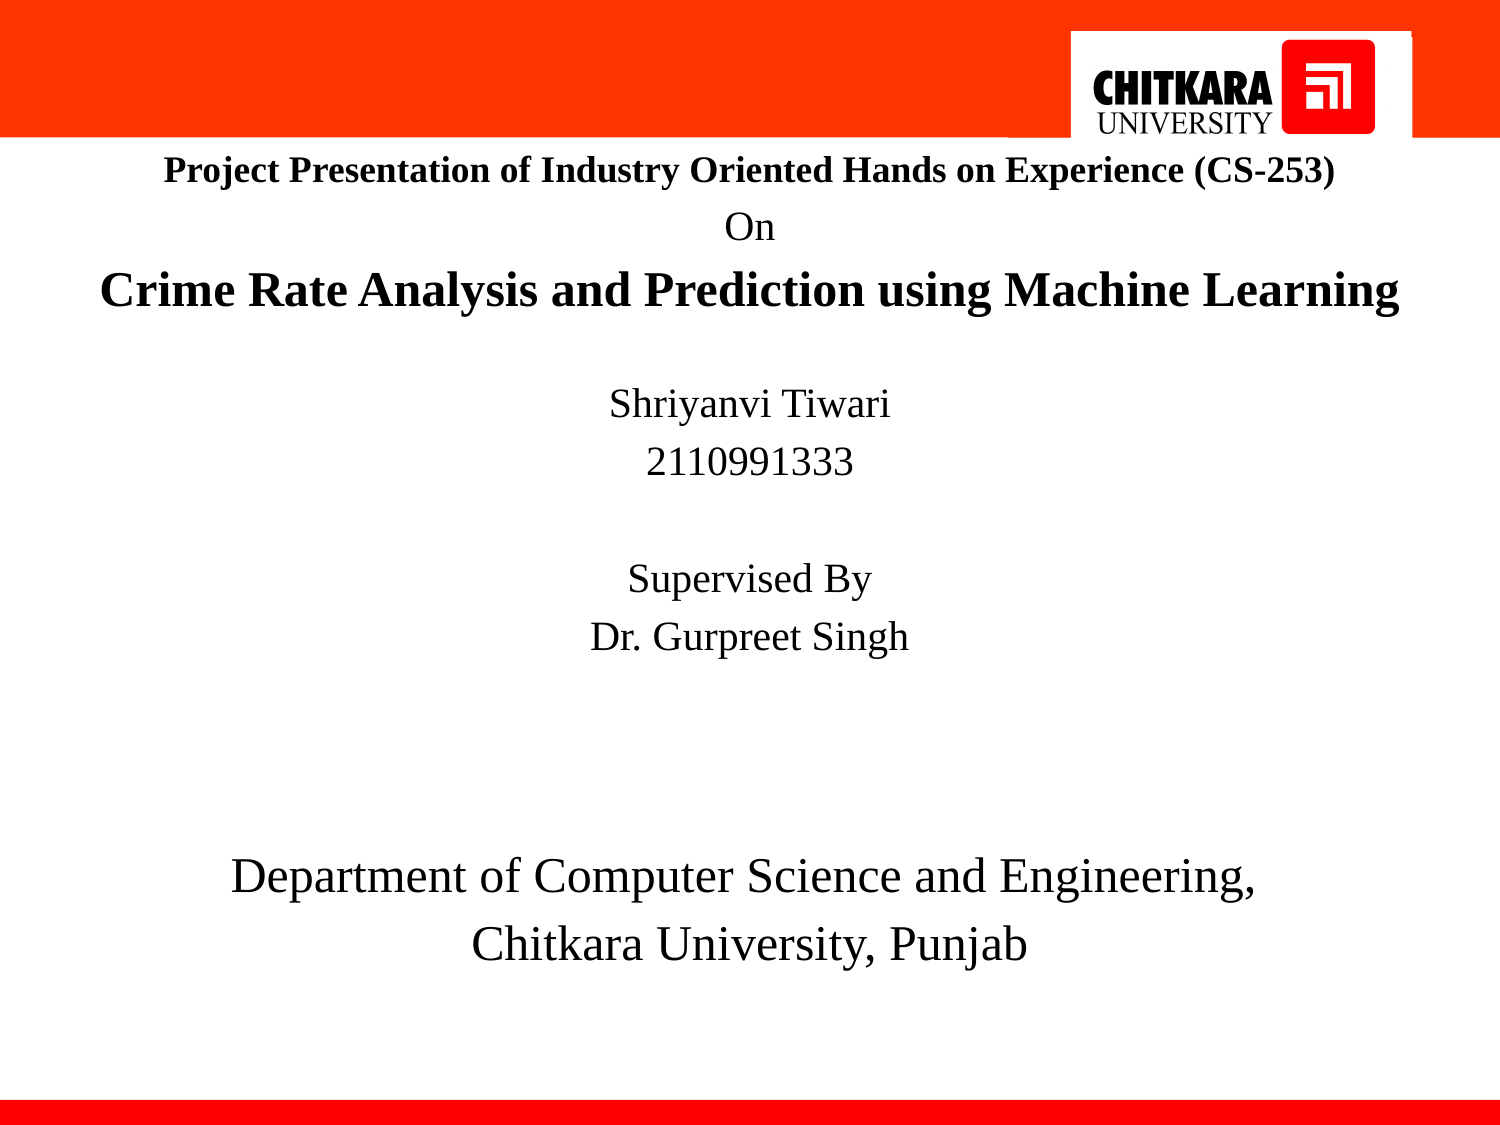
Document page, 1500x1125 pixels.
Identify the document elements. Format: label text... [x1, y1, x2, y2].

picture [1074, 37, 1390, 137]
text_box Project Presentation of Industry Oriented Hands on Experience (CS-253) On Crime Rate Analysis and Prediction using Machine Learning Shriyanvi Tiwari 2110991333 Supervised By Dr. Gurpreet Singh Department of Computer Science and Engineering, Chitkara University, Punjab [0, 137, 1500, 1020]
